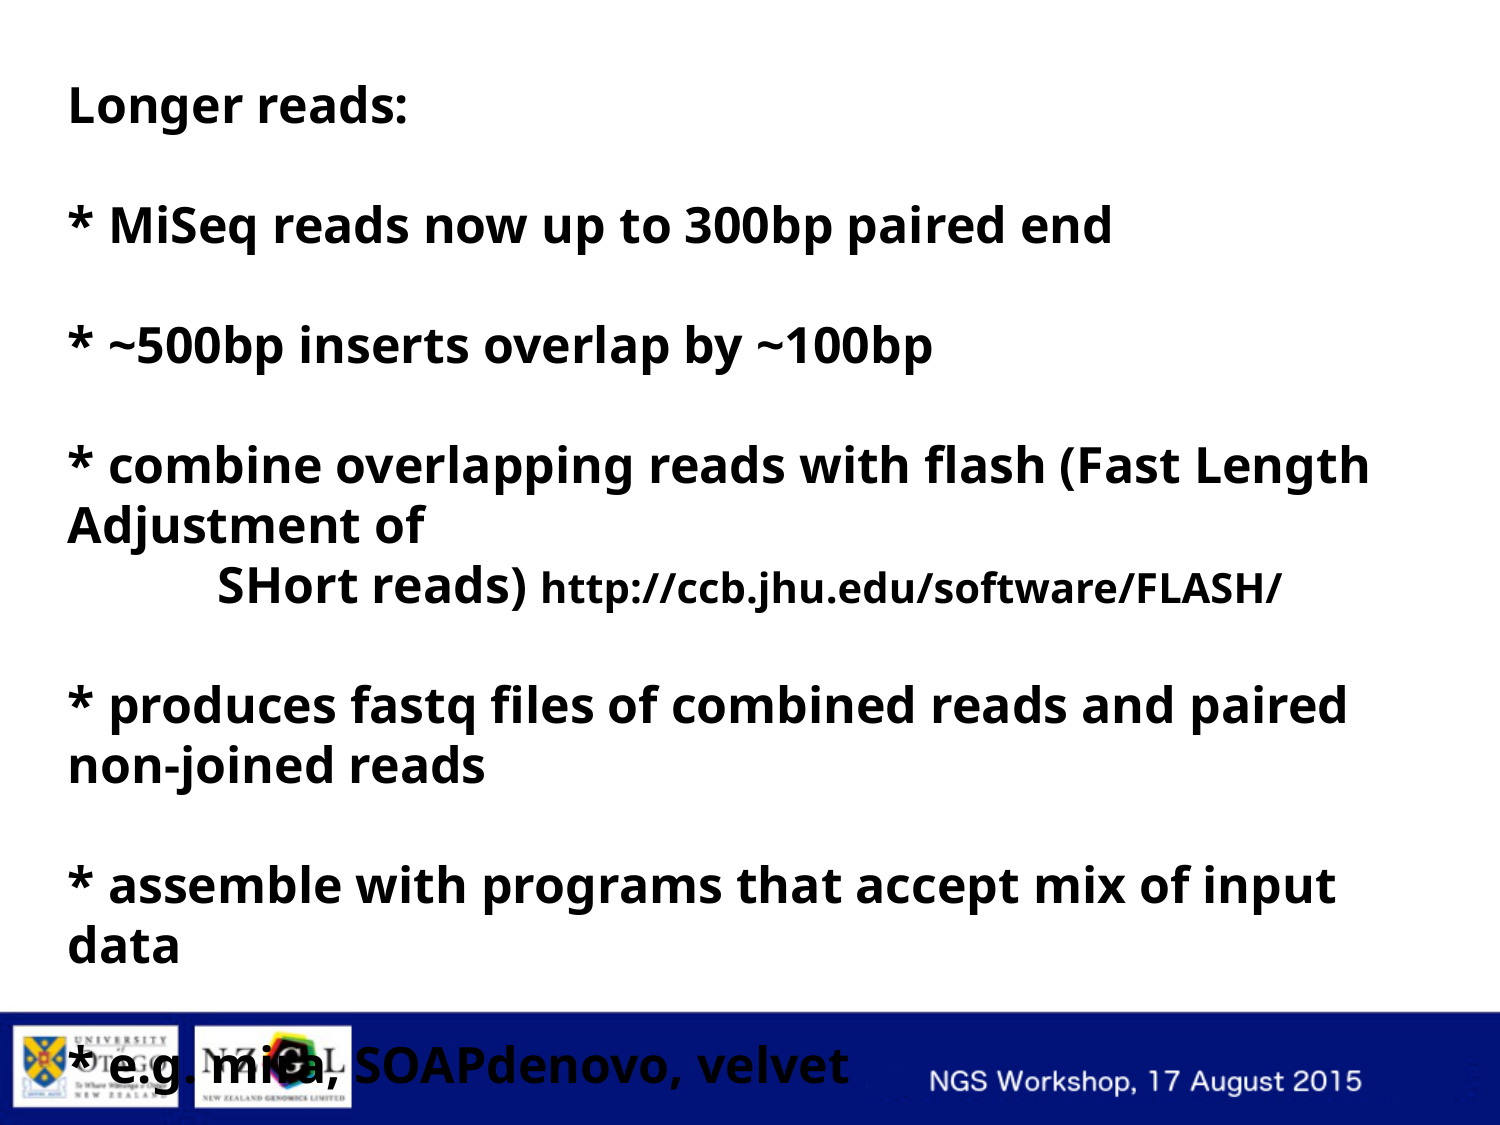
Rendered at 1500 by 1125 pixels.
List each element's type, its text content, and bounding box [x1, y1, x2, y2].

text_box Longer reads: * MiSeq reads now up to 300bp paired end * ~500bp inserts overlap by ~100bp * combine overlapping reads with flash (Fast Length Adjustment of SHort reads) http://ccb.jhu.edu/software/FLASH/ * produces fastq files of combined reads and paired non-joined reads * assemble with programs that accept mix of input data * e.g. mira, SOAPdenovo, velvet [53, 66, 1447, 1102]
picture [0, 0, 1500, 1125]
